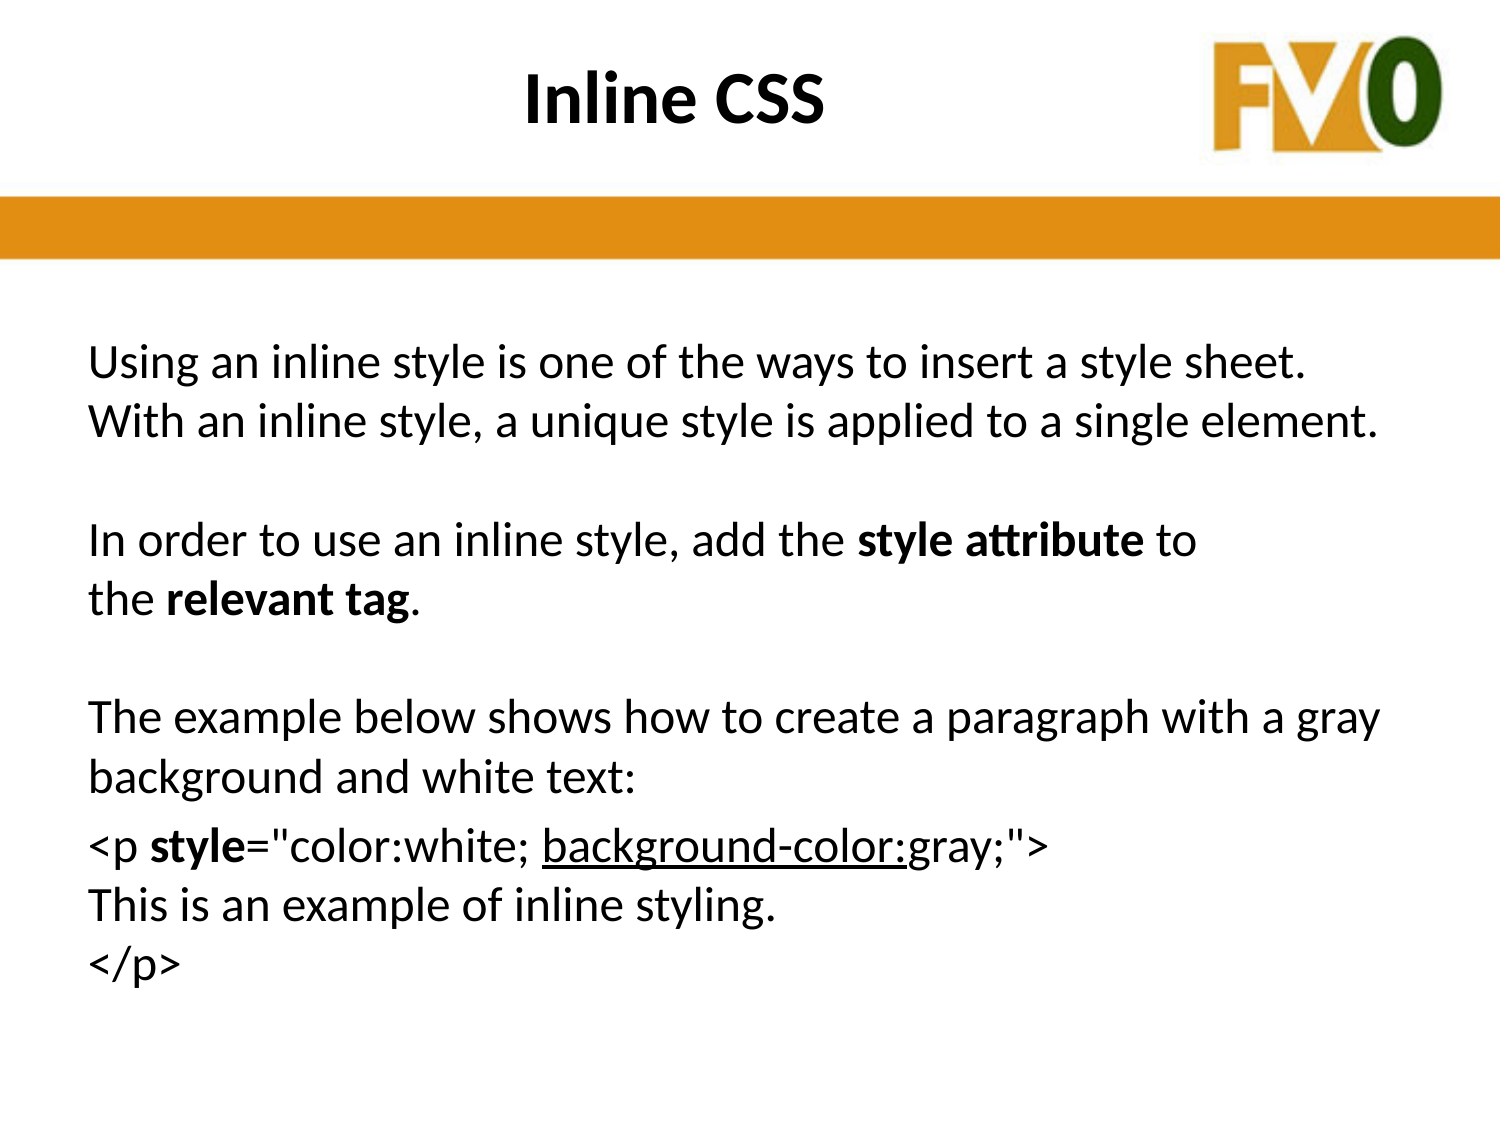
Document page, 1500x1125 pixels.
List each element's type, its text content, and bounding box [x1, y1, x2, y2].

list Using an inline style is one of the ways to insert a style sheet. With an inline style, a unique style is applied to a single element. In order to use an inline style, add the style attribute to the relevant tag. The example below shows how to create a paragraph with a gray background and white text: <p style="color:white; background-color:gray;"> This is an example of inline styling. </p> [72, 262, 1423, 1005]
picture [0, 0, 1500, 1125]
title Inline CSS [0, 0, 1350, 188]
